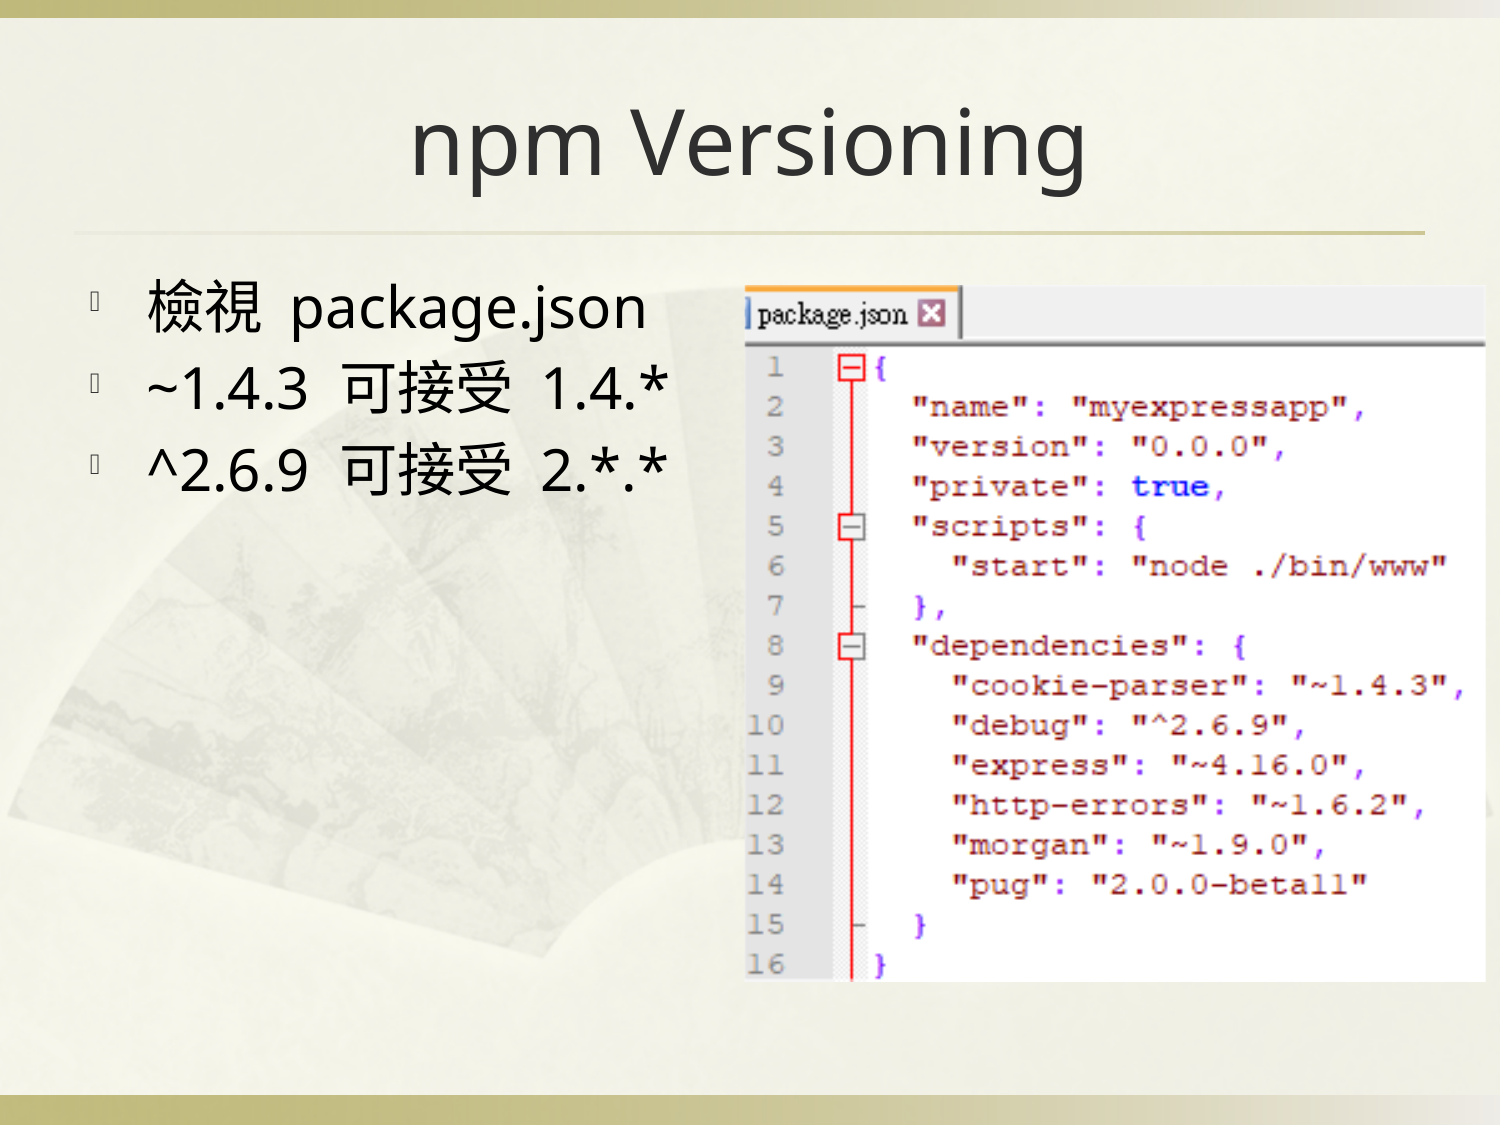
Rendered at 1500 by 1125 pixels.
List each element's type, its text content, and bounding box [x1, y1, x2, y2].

list 檢視 package.json ~1.4.3 可接受 1.4.* ^2.6.9 可接受 2.*.* [75, 262, 738, 1005]
title npm Versioning [75, 45, 1425, 233]
picture [743, 285, 1487, 983]
